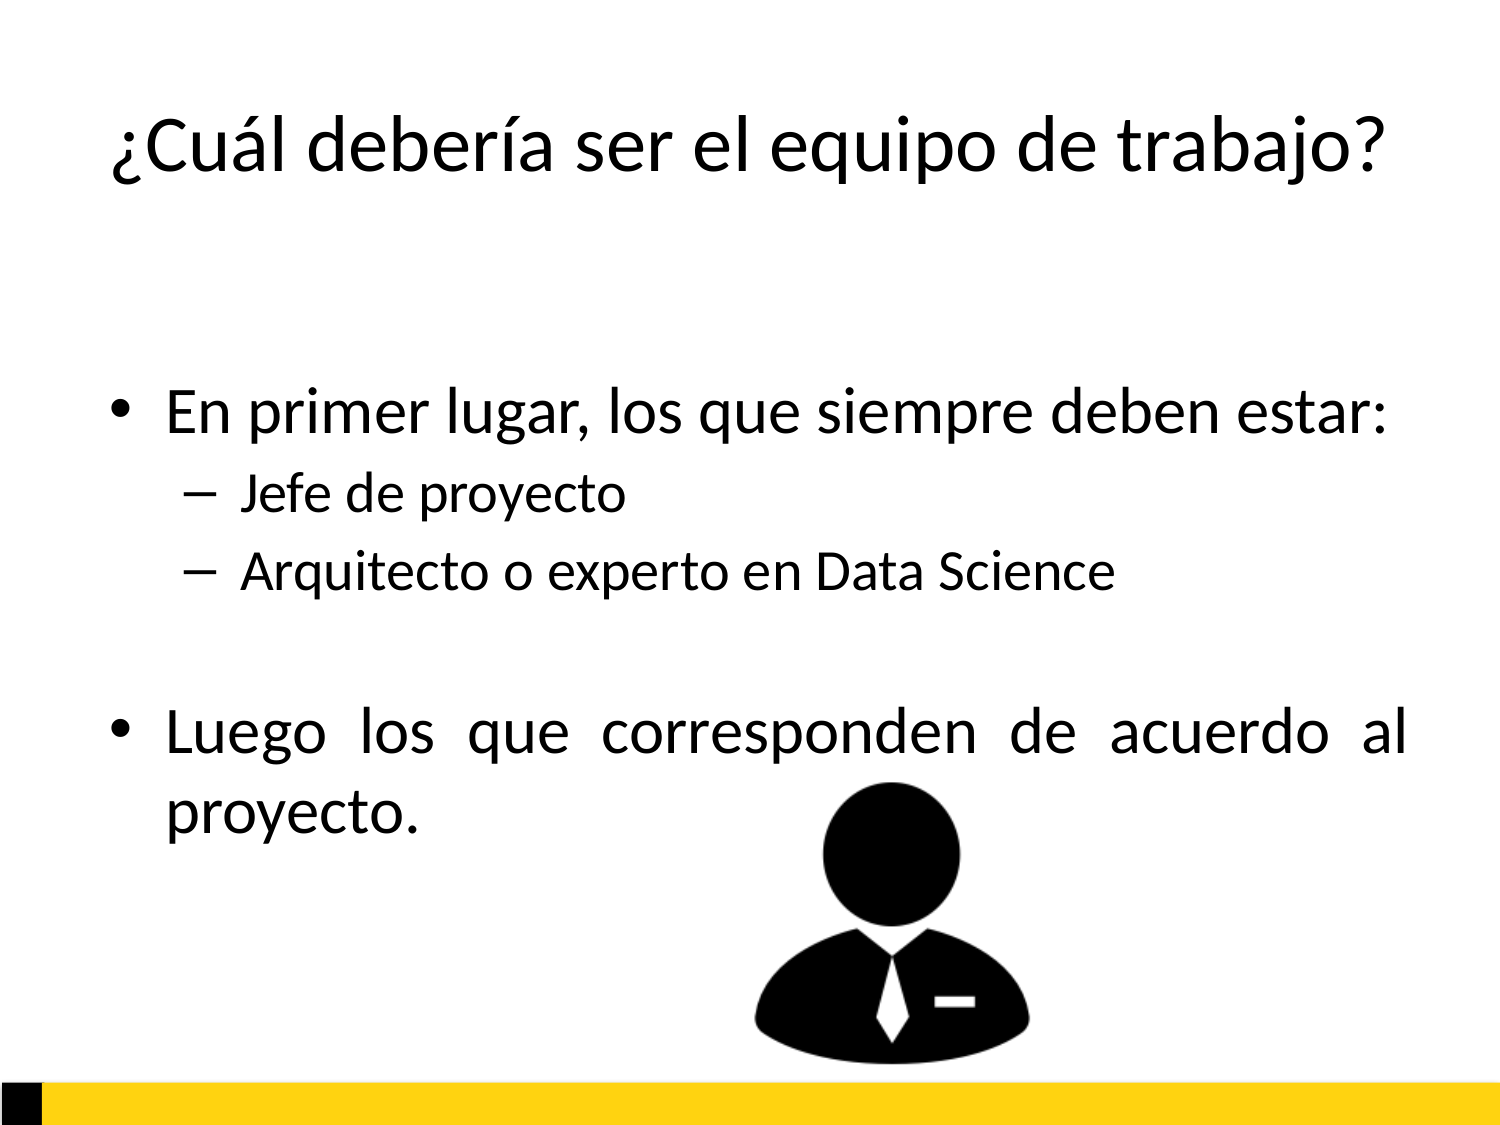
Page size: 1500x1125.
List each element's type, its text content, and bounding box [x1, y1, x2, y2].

picture [735, 767, 1049, 1081]
title ¿Cuál debería ser el equipo de trabajo? [75, 45, 1425, 184]
list En primer lugar, los que siempre deben estar: Jefe de proyecto Arquitecto o experto en Data Science Luego los que corresponden de acuerdo al proyecto. [75, 184, 1425, 927]
